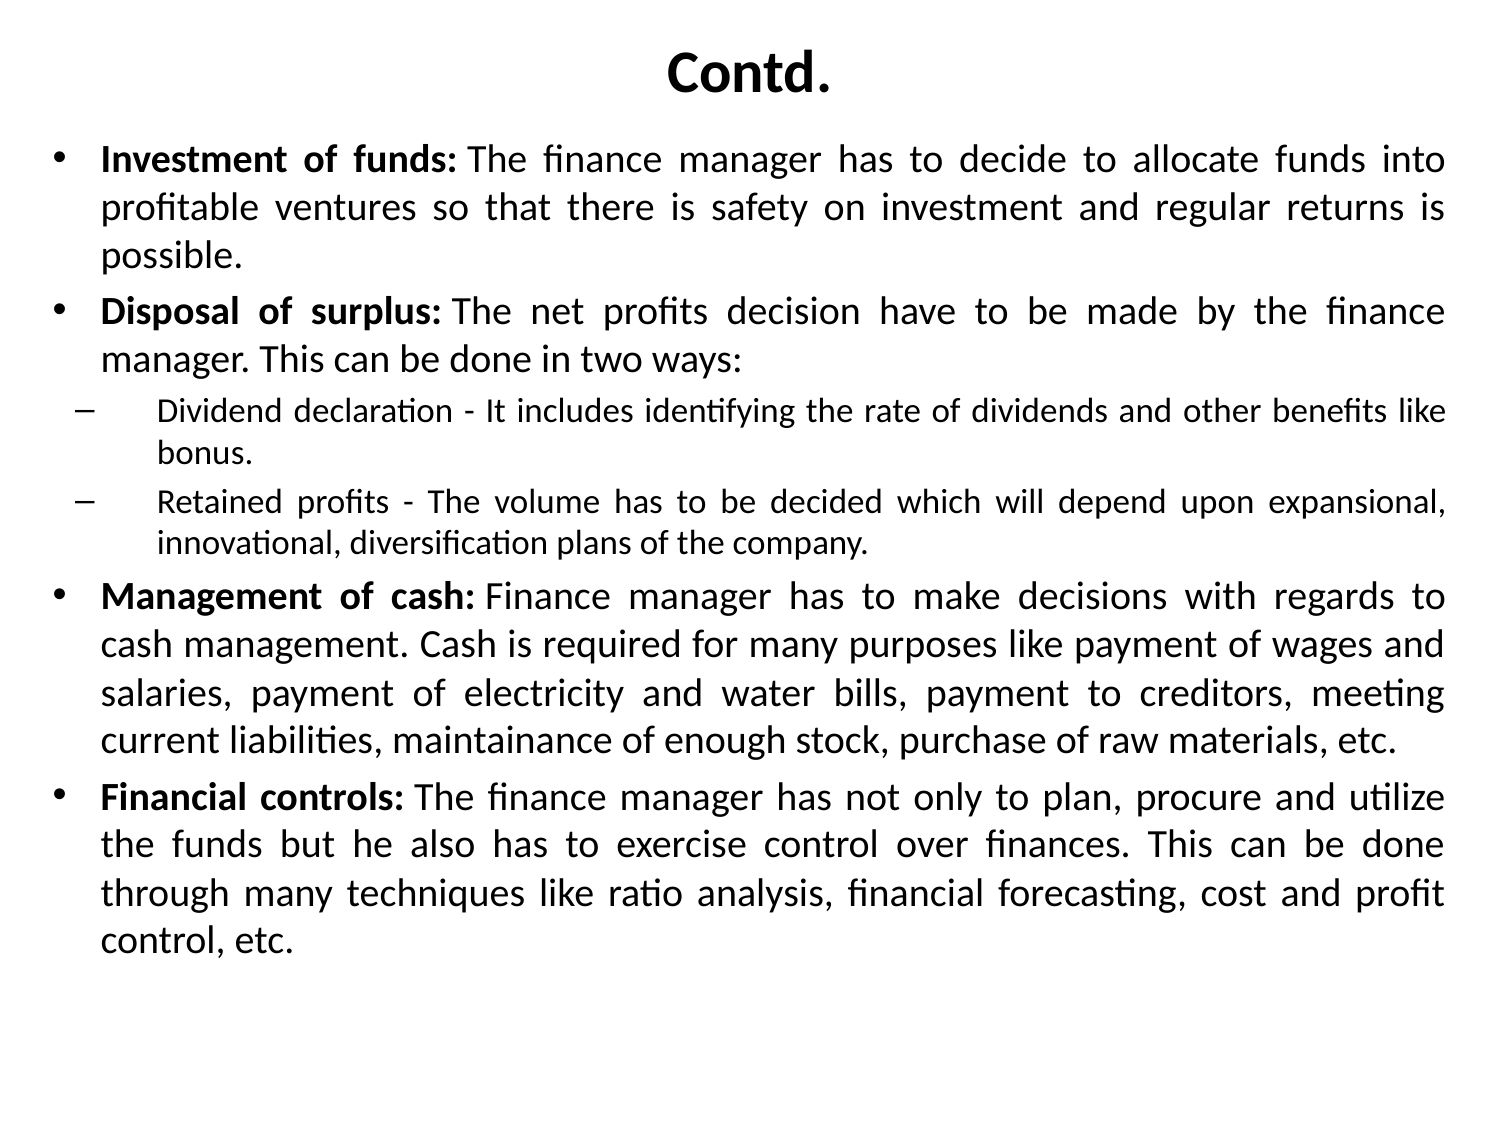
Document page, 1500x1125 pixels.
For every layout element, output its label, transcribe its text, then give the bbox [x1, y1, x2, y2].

title Contd. [75, 24, 1425, 113]
list Investment of funds: The finance manager has to decide to allocate funds into profitable ventures so that there is safety on investment and regular returns is possible. Disposal of surplus: The net profits decision have to be made by the finance manager. This can be done in two ways: Dividend declaration - It includes identifying the rate of dividends and other benefits like bonus. Retained profits - The volume has to be decided which will depend upon expansional, innovational, diversification plans of the company. Management of cash: Finance manager has to make decisions with regards to cash management. Cash is required for many purposes like payment of wages and salaries, payment of electricity and water bills, payment to creditors, meeting current liabilities, maintainance of enough stock, purchase of raw materials, etc. Financial controls: The finance manager has not only to plan, procure and utilize the funds but he also has to exercise control over finances. This can be done through many techniques like ratio analysis, financial forecasting, cost and profit control, etc. [37, 125, 1463, 1088]
